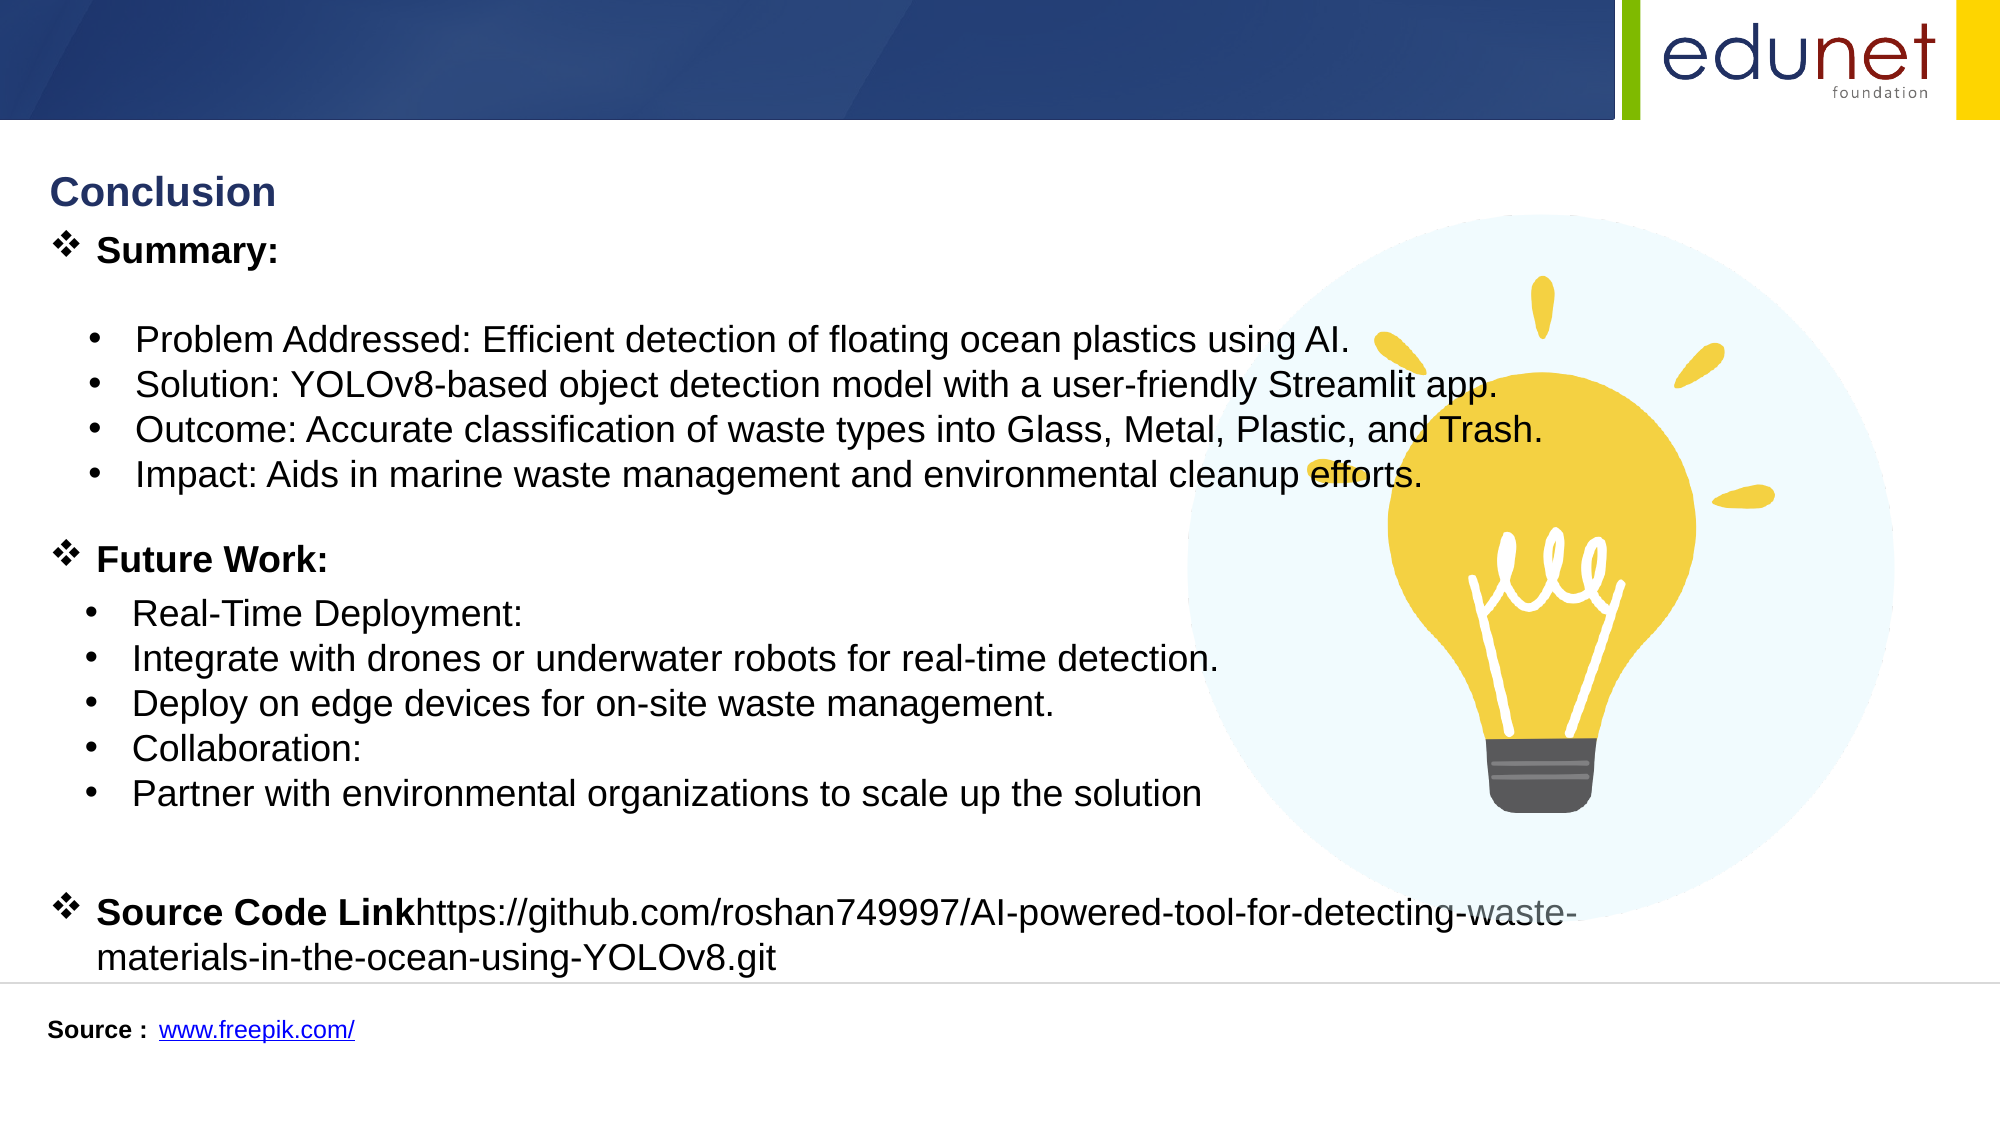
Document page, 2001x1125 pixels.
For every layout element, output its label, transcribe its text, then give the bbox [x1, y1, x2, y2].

text_box Conclusion [34, 157, 1004, 219]
text_box Summary: Future Work: Source Code Linkhttps://github.com/roshan749997/AI-powered-tool-for-detecting-waste-materials-in-the-ocean-using-YOLOv8.git [34, 219, 1616, 982]
text_box www.freepik.com/ [144, 1006, 447, 1052]
picture [1166, 178, 1914, 940]
picture [1652, 12, 1948, 108]
text_box Source : [32, 1006, 144, 1052]
text_box Problem Addressed: Efficient detection of floating ocean plastics using AI. Solution: YOLOv8-based object detection model with a user-friendly Streamlit app. Outcome: Accurate classification of waste types into Glass, Metal, Plastic, and Trash. Impact: Aids in marine waste management and environmental cleanup efforts. [73, 307, 1161, 503]
text_box Real-Time Deployment: Integrate with drones or underwater robots for real-time detection. Deploy on edge devices for on-site waste management. Collaboration: Partner with environmental organizations to scale up the solution [69, 581, 1161, 867]
